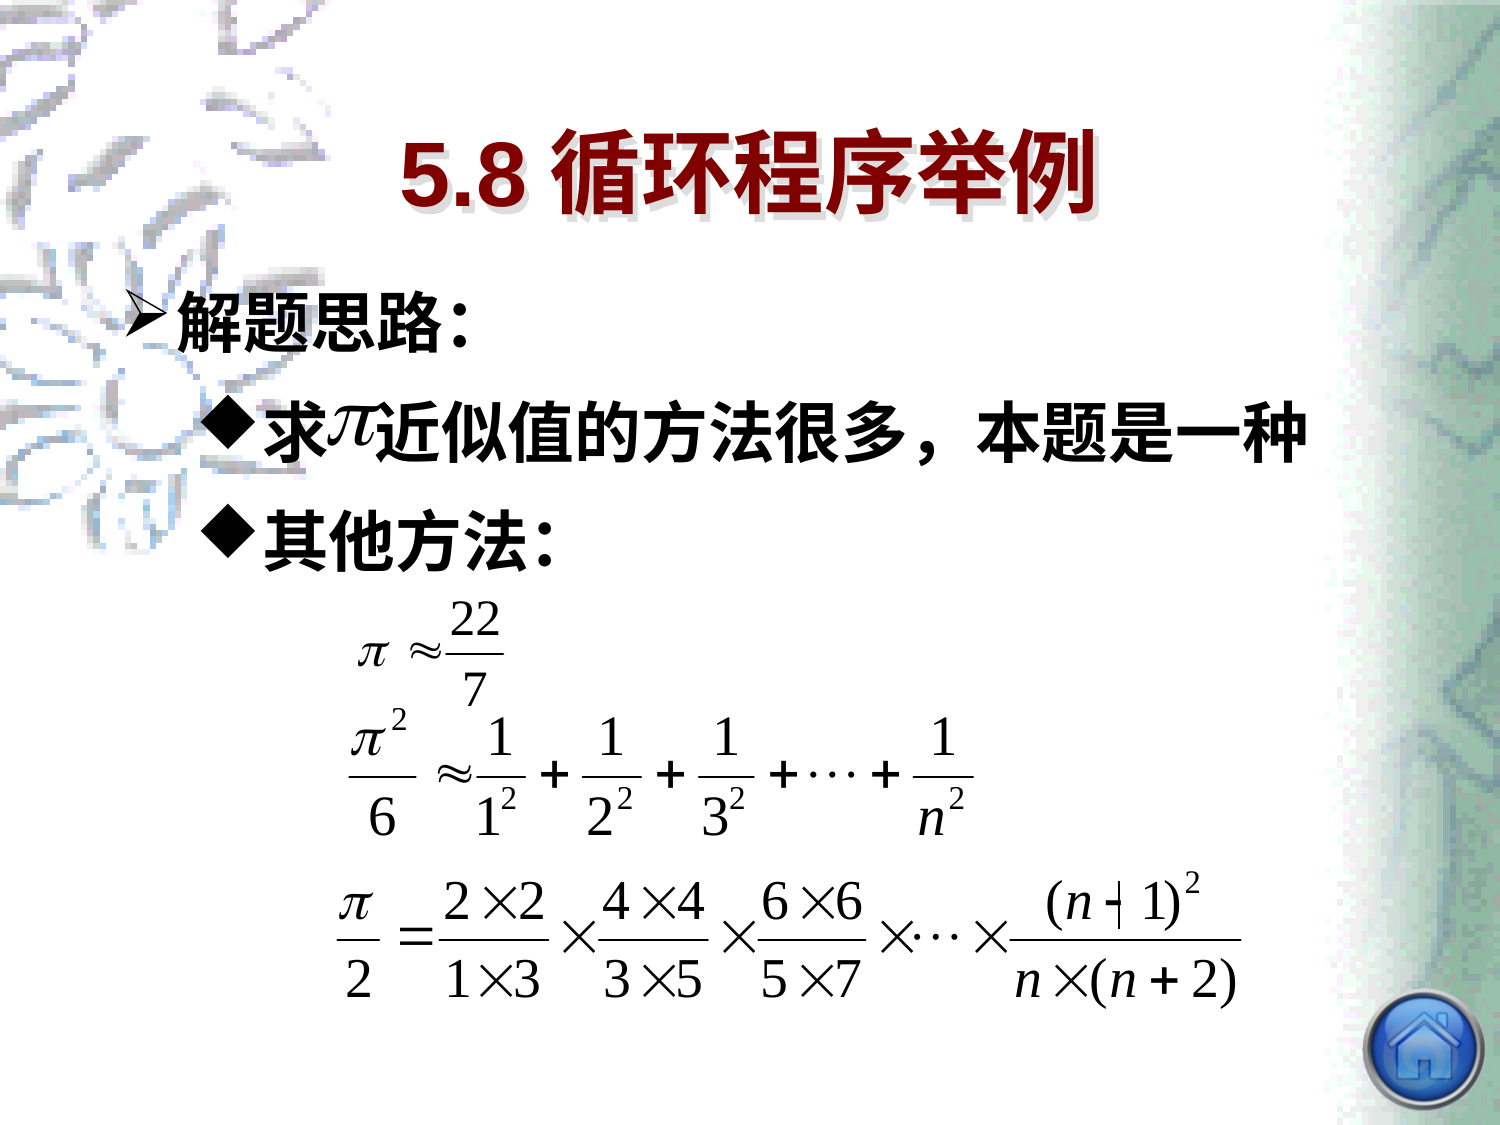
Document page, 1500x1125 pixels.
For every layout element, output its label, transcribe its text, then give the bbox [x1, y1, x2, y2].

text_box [351, 585, 516, 718]
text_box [327, 855, 1250, 1020]
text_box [316, 386, 399, 468]
list 解题思路： 求 近似值的方法很多，本题是一种 其他方法： [105, 257, 1418, 750]
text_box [339, 691, 985, 849]
title 5.8循环程序举例 [210, 107, 1289, 234]
picture [0, 1, 1500, 1125]
